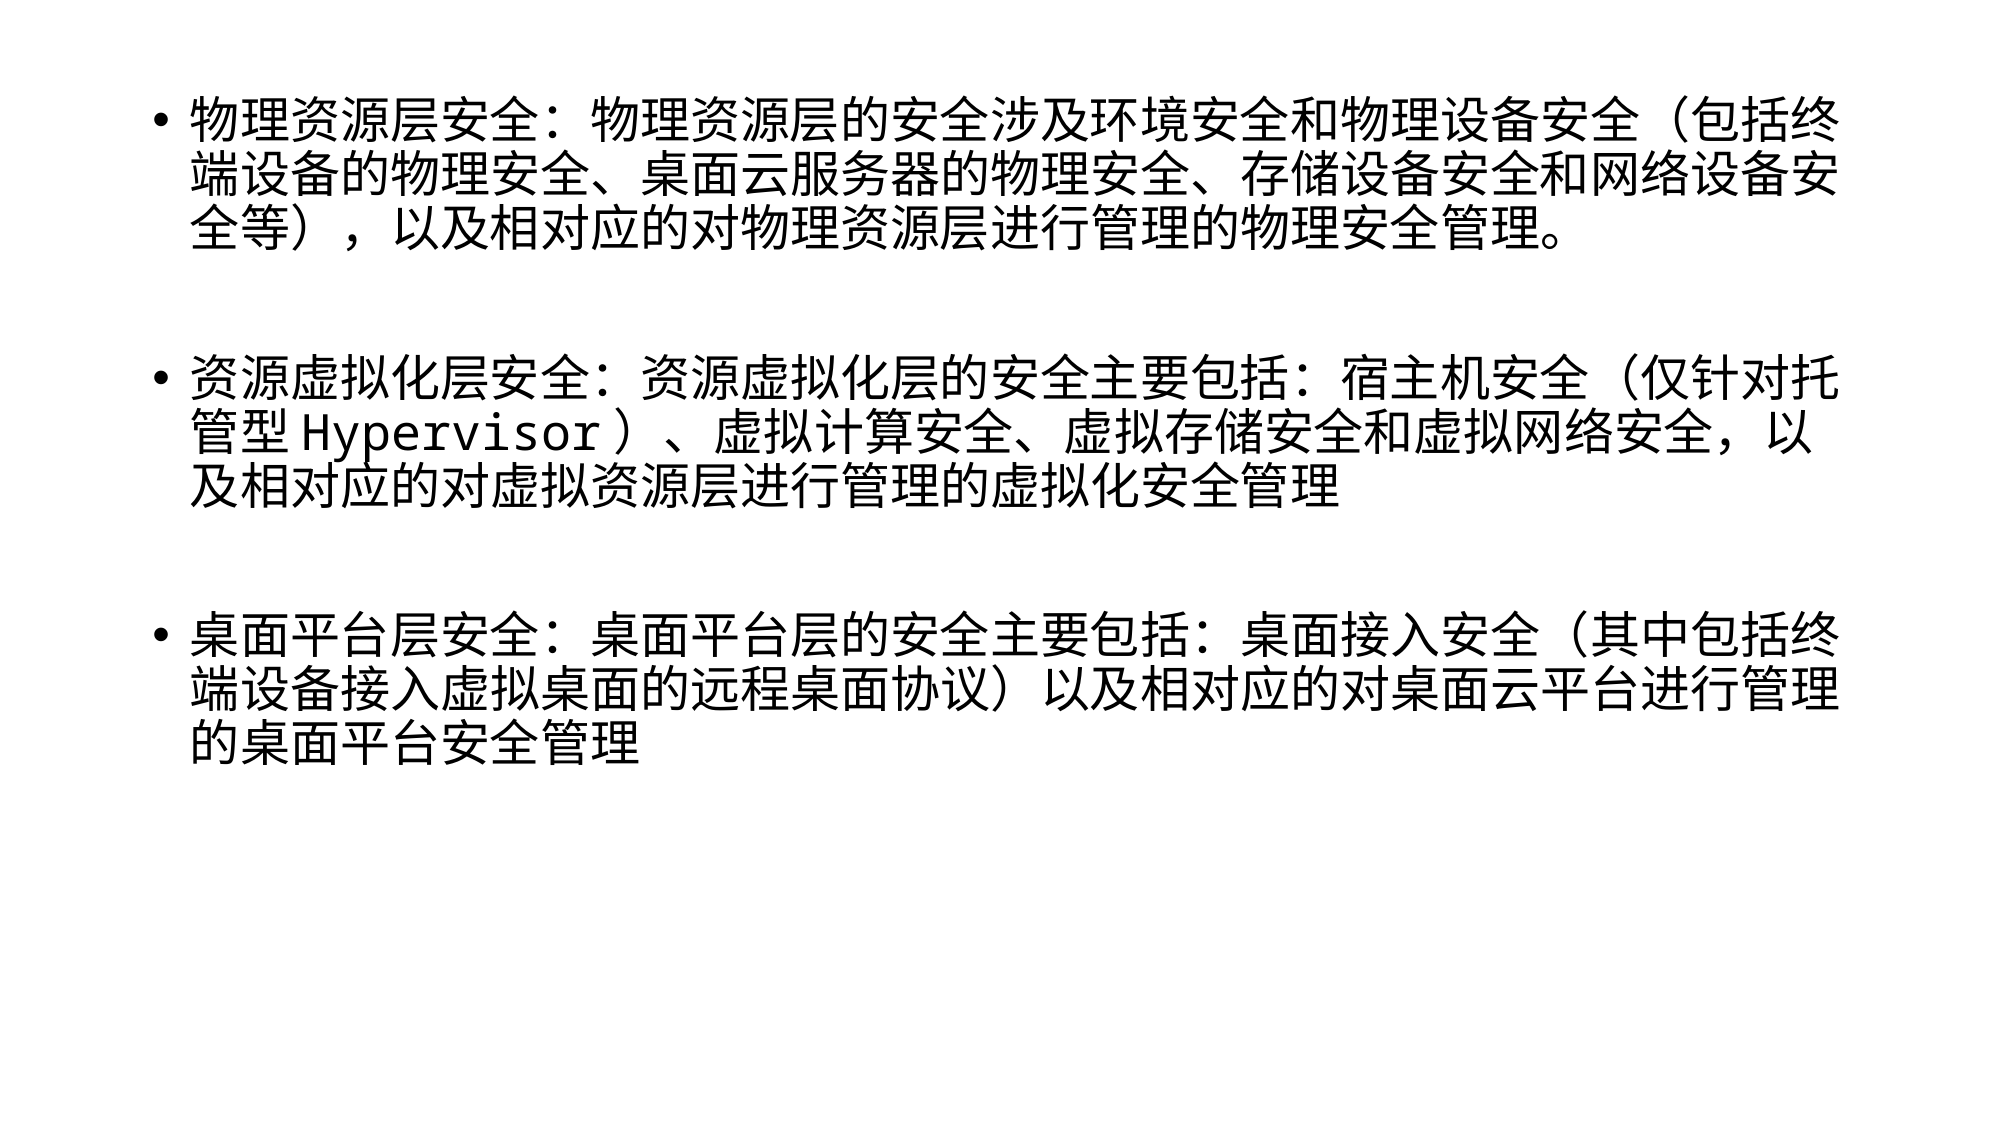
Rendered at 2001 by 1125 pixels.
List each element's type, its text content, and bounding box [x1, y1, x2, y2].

list 物理资源层安全：物理资源层的安全涉及环境安全和物理设备安全（包括终端设备的物理安全、桌面云服务器的物理安全、存储设备安全和网络设备安全等），以及相对应的对物理资源层进行管理的物理安全管理。 资源虚拟化层安全：资源虚拟化层的安全主要包括：宿主机安全（仅针对托管型Hypervisor）、虚拟计算安全、虚拟存储安全和虚拟网络安全，以及相对应的对虚拟资源层进行管理的虚拟化安全管理 桌面平台层安全：桌面平台层的安全主要包括：桌面接入安全（其中包括终端设备接入虚拟桌面的远程桌面协议）以及相对应的对桌面云平台进行管理的桌面平台安全管理 [137, 87, 1863, 1014]
